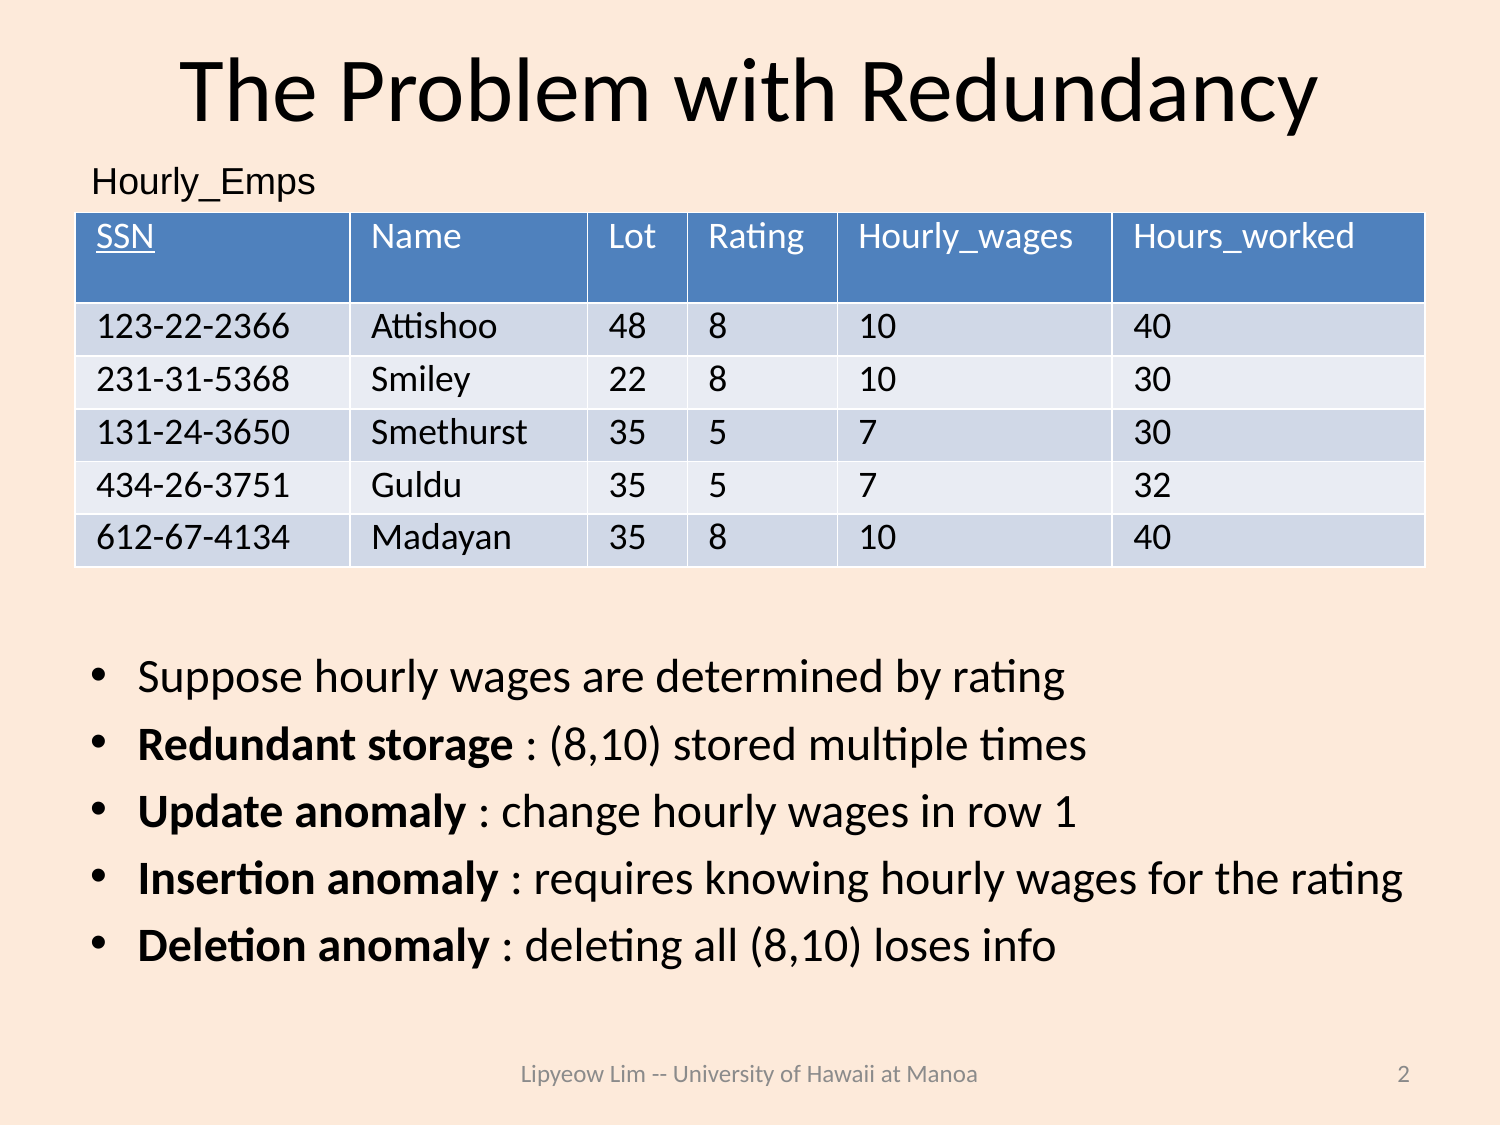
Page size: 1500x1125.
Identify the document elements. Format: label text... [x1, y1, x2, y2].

table_cell 8 [688, 304, 837, 355]
table_cell 123-22-2366 [76, 304, 349, 355]
footer Lipyeow Lim -- University of Hawaii at Manoa [450, 1042, 1050, 1103]
table_cell 612-67-4134 [76, 515, 349, 566]
table_header Hourly_wages [838, 213, 1111, 302]
table_cell 7 [838, 410, 1111, 461]
table_cell 10 [838, 304, 1111, 355]
table_cell Madayan [351, 515, 587, 566]
list Suppose hourly wages are determined by rating Redundant storage : (8,10) stored multiple times Update anomaly : change hourly wages in row 1 Insertion anomaly : requires knowing hourly wages for the rating Deletion anomaly : deleting all (8,10) loses info [74, 637, 1426, 1038]
table_header Hours_worked [1113, 213, 1424, 302]
table_cell 7 [838, 462, 1111, 513]
table_cell Smiley [351, 357, 587, 408]
text_box Hourly_Emps [76, 149, 331, 210]
table_cell 48 [588, 304, 687, 355]
table_cell 231-31-5368 [76, 357, 349, 408]
table_cell 5 [688, 462, 837, 513]
table_header Lot [588, 213, 687, 302]
table_cell 40 [1113, 304, 1424, 355]
table_header Rating [688, 213, 837, 302]
table_header SSN [76, 213, 349, 302]
table_cell 30 [1113, 357, 1424, 408]
table_cell Attishoo [351, 304, 587, 355]
table_cell 35 [588, 410, 687, 461]
table_cell 10 [838, 515, 1111, 566]
table_cell 32 [1113, 462, 1424, 513]
slide_number 2 [1074, 1042, 1425, 1103]
table_cell 10 [838, 357, 1111, 408]
table_cell 40 [1113, 515, 1424, 566]
table_cell Guldu [351, 462, 587, 513]
table_cell 22 [588, 357, 687, 408]
table_cell 5 [688, 410, 837, 461]
table_cell 30 [1113, 410, 1424, 461]
table_cell 131-24-3650 [76, 410, 349, 461]
table_cell 434-26-3751 [76, 462, 349, 513]
table_cell Smethurst [351, 410, 587, 461]
table_cell 35 [588, 515, 687, 566]
table_cell 8 [688, 357, 837, 408]
table_cell 8 [688, 515, 837, 566]
table_cell 35 [588, 462, 687, 513]
title The Problem with Redundancy [74, 44, 1426, 126]
table_header Name [351, 213, 587, 302]
